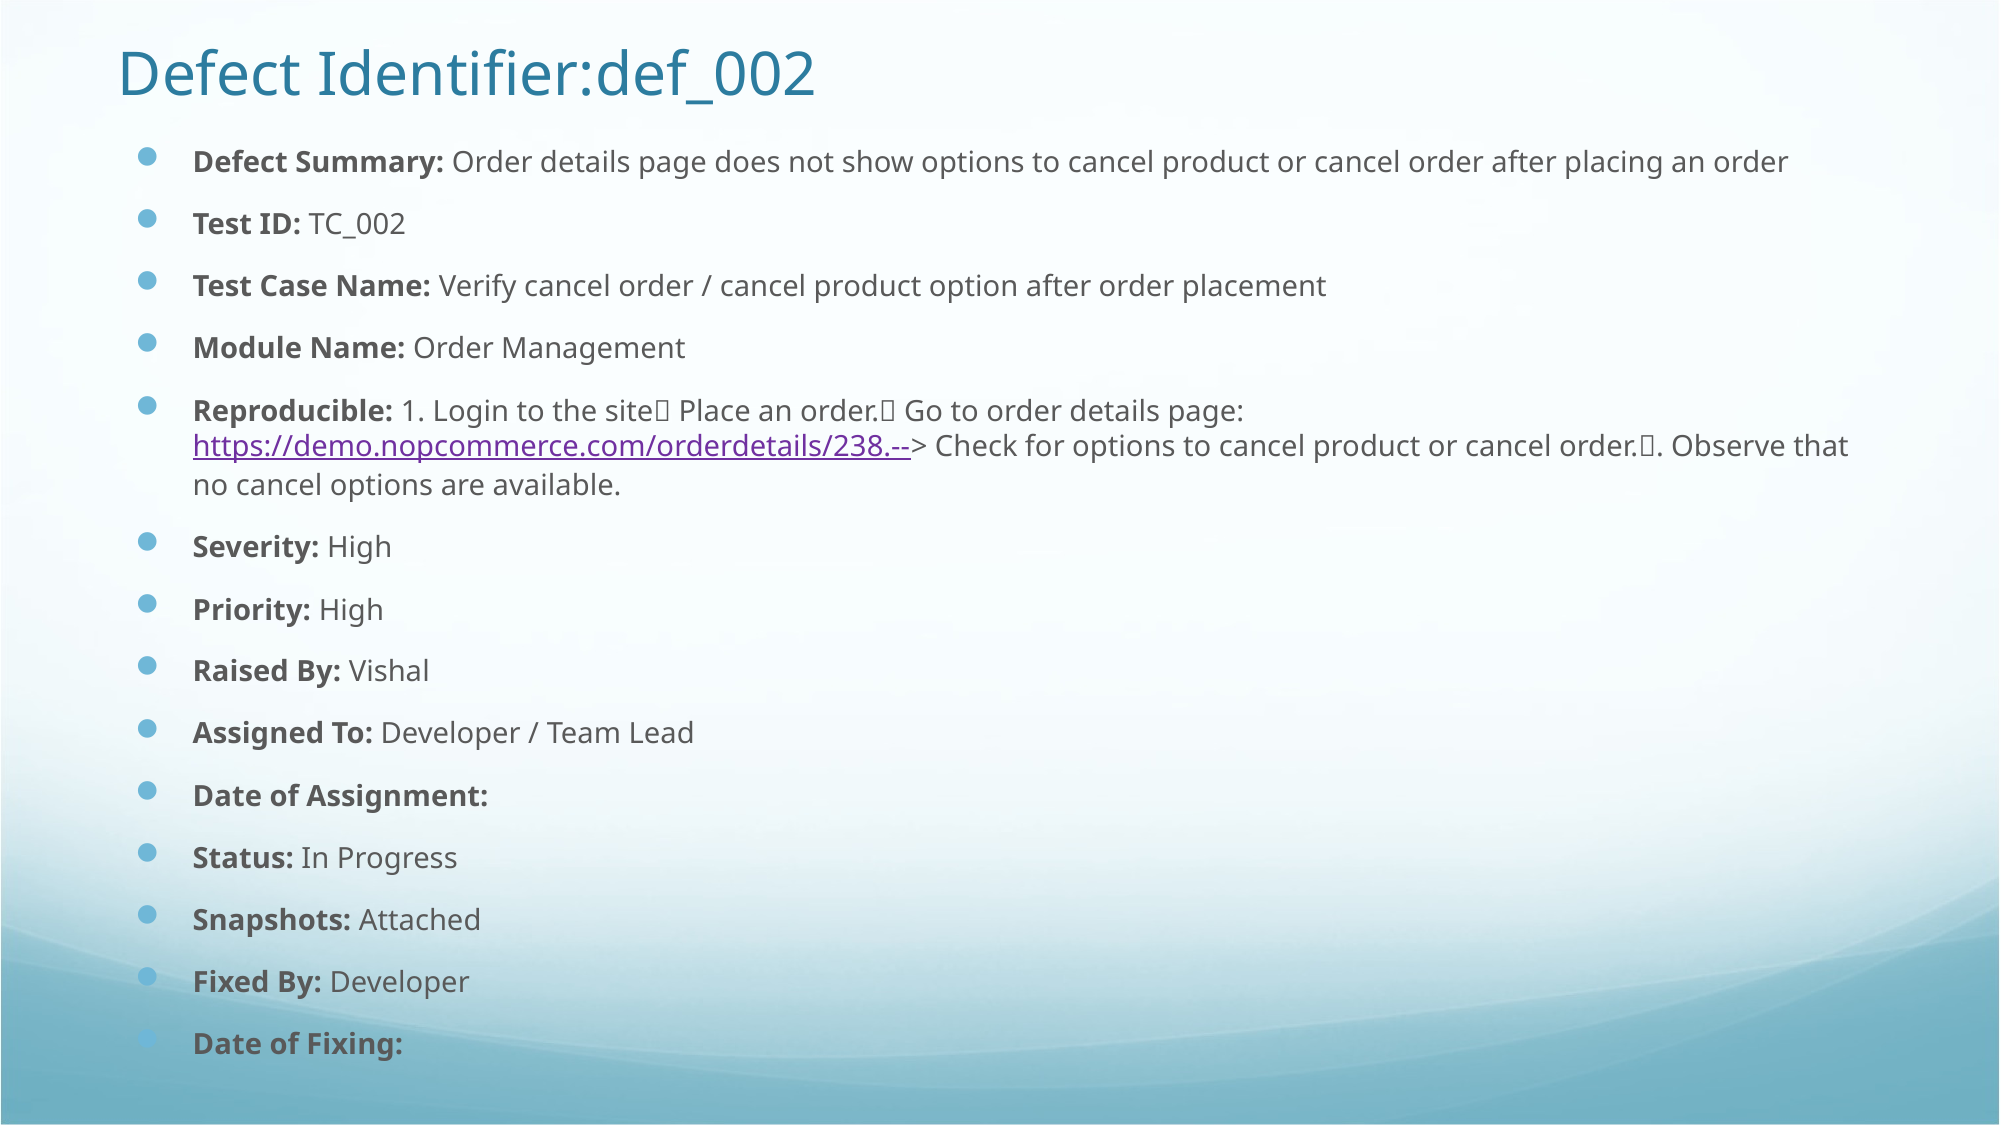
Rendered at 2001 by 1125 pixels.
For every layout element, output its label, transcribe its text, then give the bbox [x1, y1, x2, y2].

title Defect Identifier:def_002 [0, 0, 1121, 115]
list Defect Summary: Order details page does not show options to cancel product or cancel order after placing an order Test ID: TC_002 Test Case Name: Verify cancel order / cancel product option after order placement Module Name: Order Management Reproducible: 1. Login to the site Place an order. Go to order details page: https://demo.nopcommerce.com/orderdetails/238.--> Check for options to cancel product or cancel order.. Observe that no cancel options are available. Severity: High Priority: High Raised By: Vishal Assigned To: Developer / Team Lead Date of Assignment: Status: In Progress Snapshots: Attached Fixed By: Developer Date of Fixing: [120, 136, 1880, 938]
picture [0, 0, 2001, 1125]
